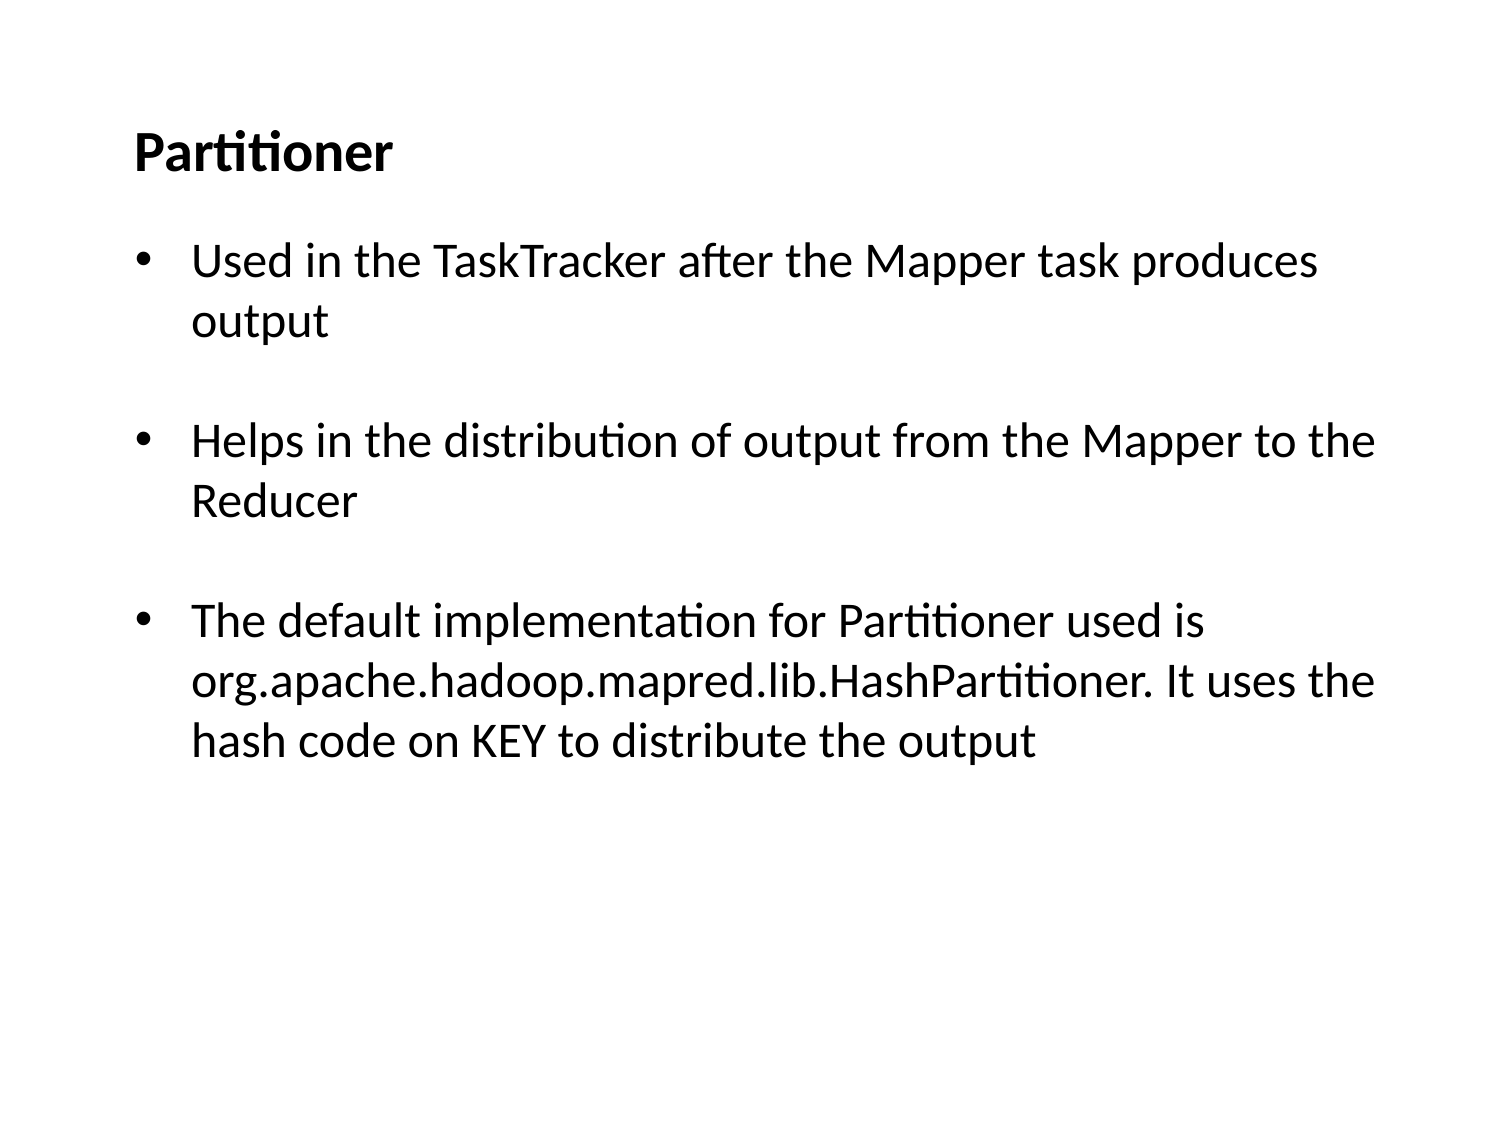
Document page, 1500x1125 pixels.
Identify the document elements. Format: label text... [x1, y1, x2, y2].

text_box Partitioner Used in the TaskTracker after the Mapper task produces output Helps in the distribution of output from the Mapper to the Reducer The default implementation for Partitioner used is org.apache.hadoop.mapred.lib.HashPartitioner. It uses the hash code on KEY to distribute the output [120, 105, 1395, 776]
